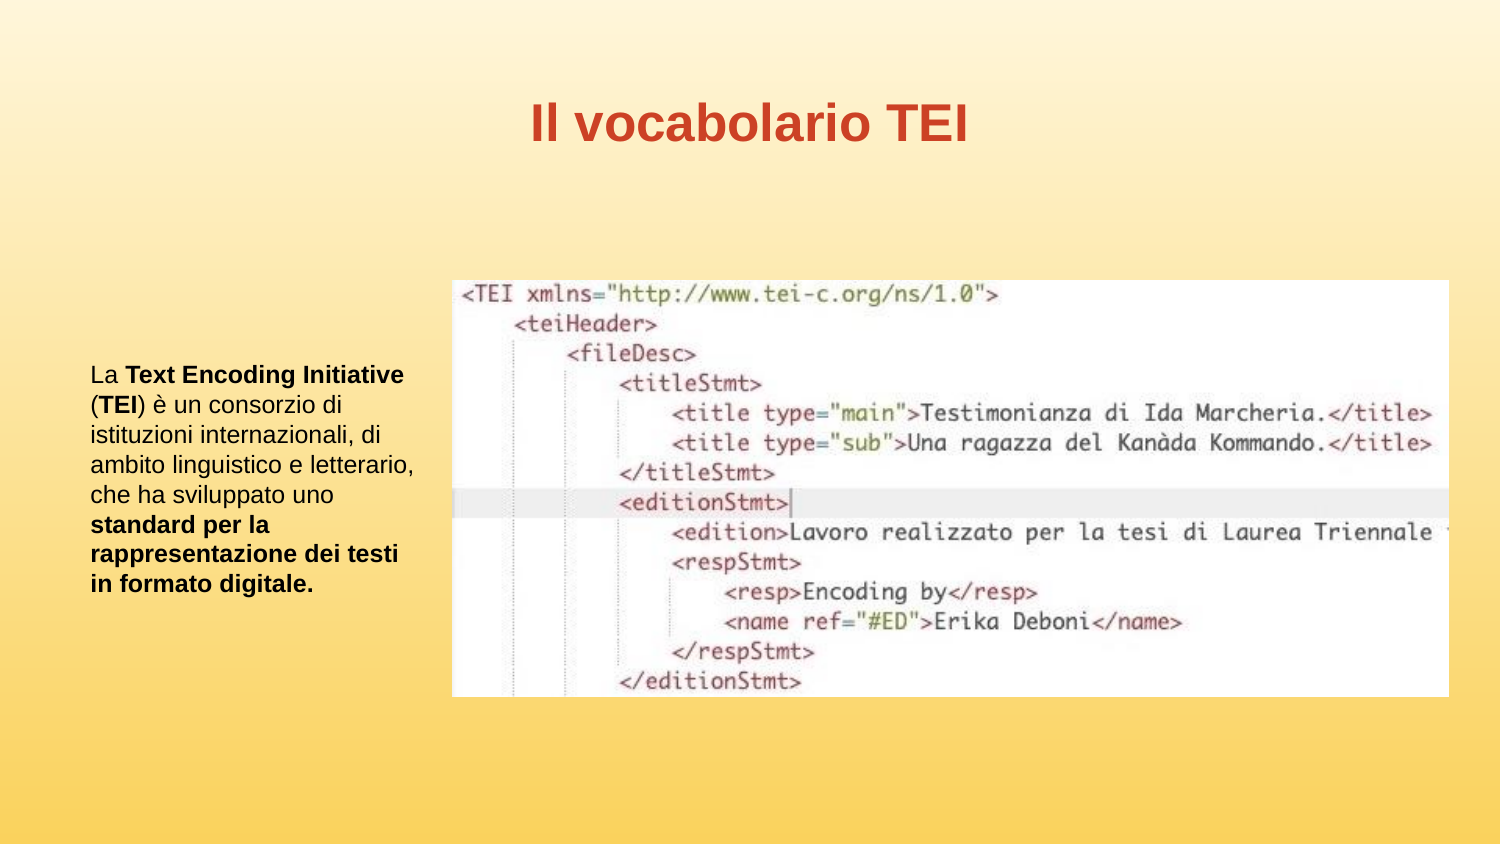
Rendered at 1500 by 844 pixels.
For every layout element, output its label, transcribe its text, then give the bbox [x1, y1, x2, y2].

text_box [102, 317, 446, 384]
title Il vocabolario TEI [51, 72, 1449, 167]
picture [451, 280, 1450, 697]
text_box La Text Encoding Initiative (TEI) è un consorzio di istituzioni internazionali, di ambito linguistico e letterario, che ha sviluppato uno standard per la rappresentazione dei testi in formato digitale. [75, 343, 432, 618]
